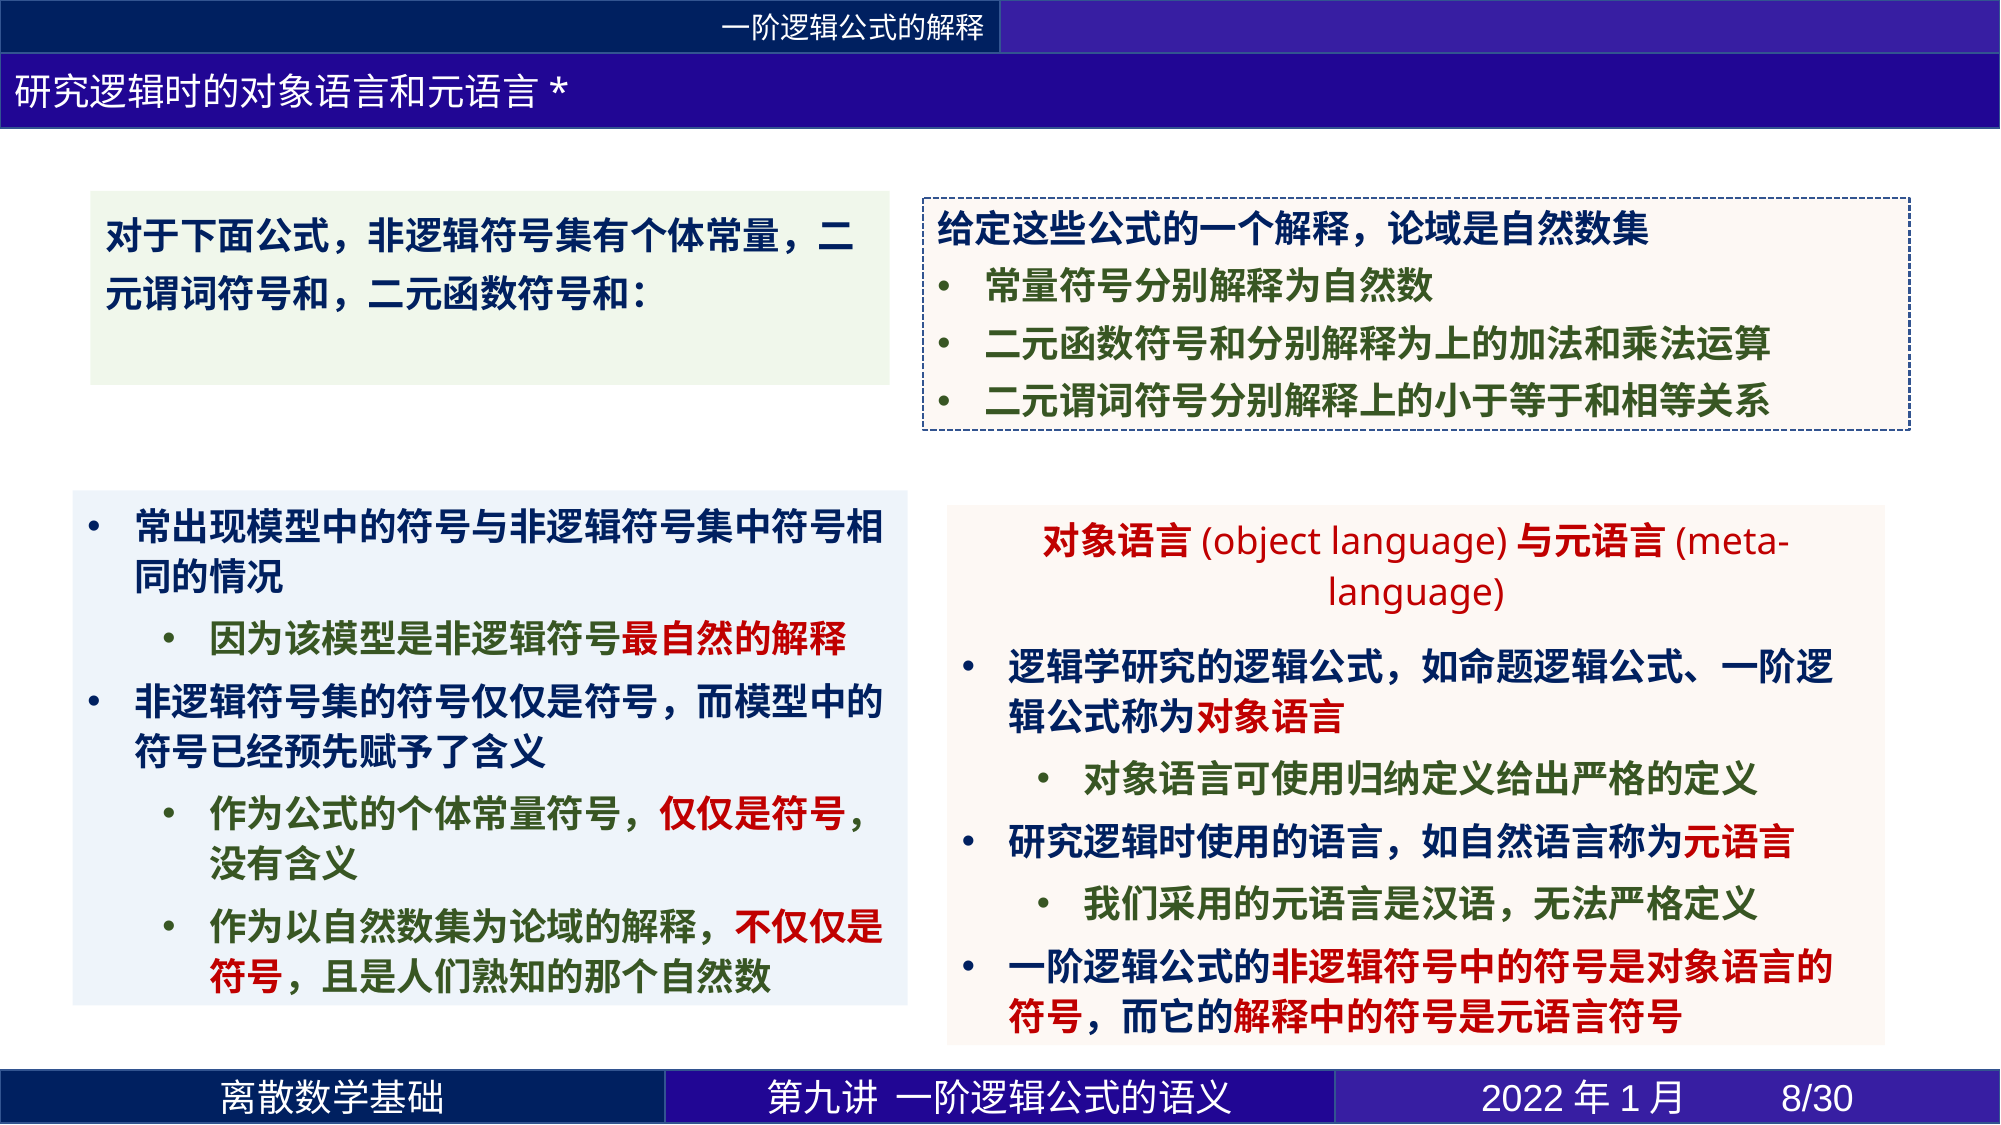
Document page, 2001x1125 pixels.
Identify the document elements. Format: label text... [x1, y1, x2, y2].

text_box 对象语言(object language)与元语言(meta-language) 逻辑学研究的逻辑公式，如命题逻辑公式、一阶逻辑公式称为对象语言 对象语言可使用归纳定义给出严格的定义 研究逻辑时使用的语言，如自然语言称为元语言 我们采用的元语言是汉语，无法严格定义 一阶逻辑公式的非逻辑符号中的符号是对象语言的符号，而它的解释中的符号是元语言符号 [947, 505, 1885, 1046]
text_box 一阶逻辑公式的解释 [0, 0, 999, 52]
text_box 2022年1月 8/30 [1334, 1069, 2000, 1124]
text_box 研究逻辑时的对象语言和元语言* [0, 52, 2000, 129]
text_box 离散数学基础 [0, 1069, 664, 1124]
text_box 第九讲 一阶逻辑公式的语义 [664, 1069, 1334, 1124]
text_box [999, 0, 2000, 52]
